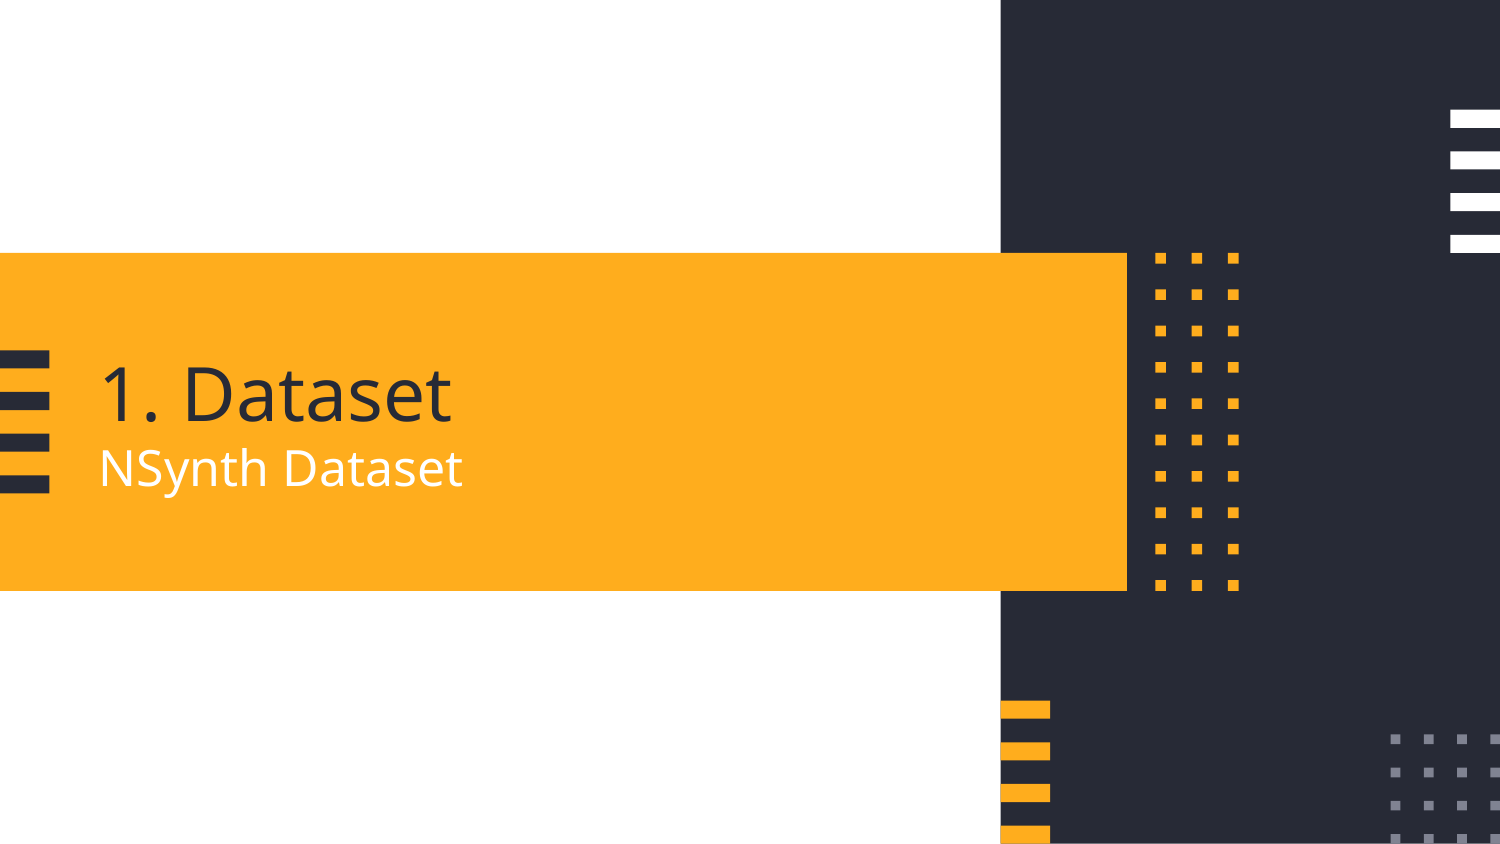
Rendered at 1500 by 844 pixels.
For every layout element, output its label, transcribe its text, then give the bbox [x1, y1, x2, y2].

slide_number 7 [1403, 779, 1494, 844]
title 1. Dataset [98, 294, 1001, 427]
subtitle NSynth Dataset [98, 427, 1001, 490]
